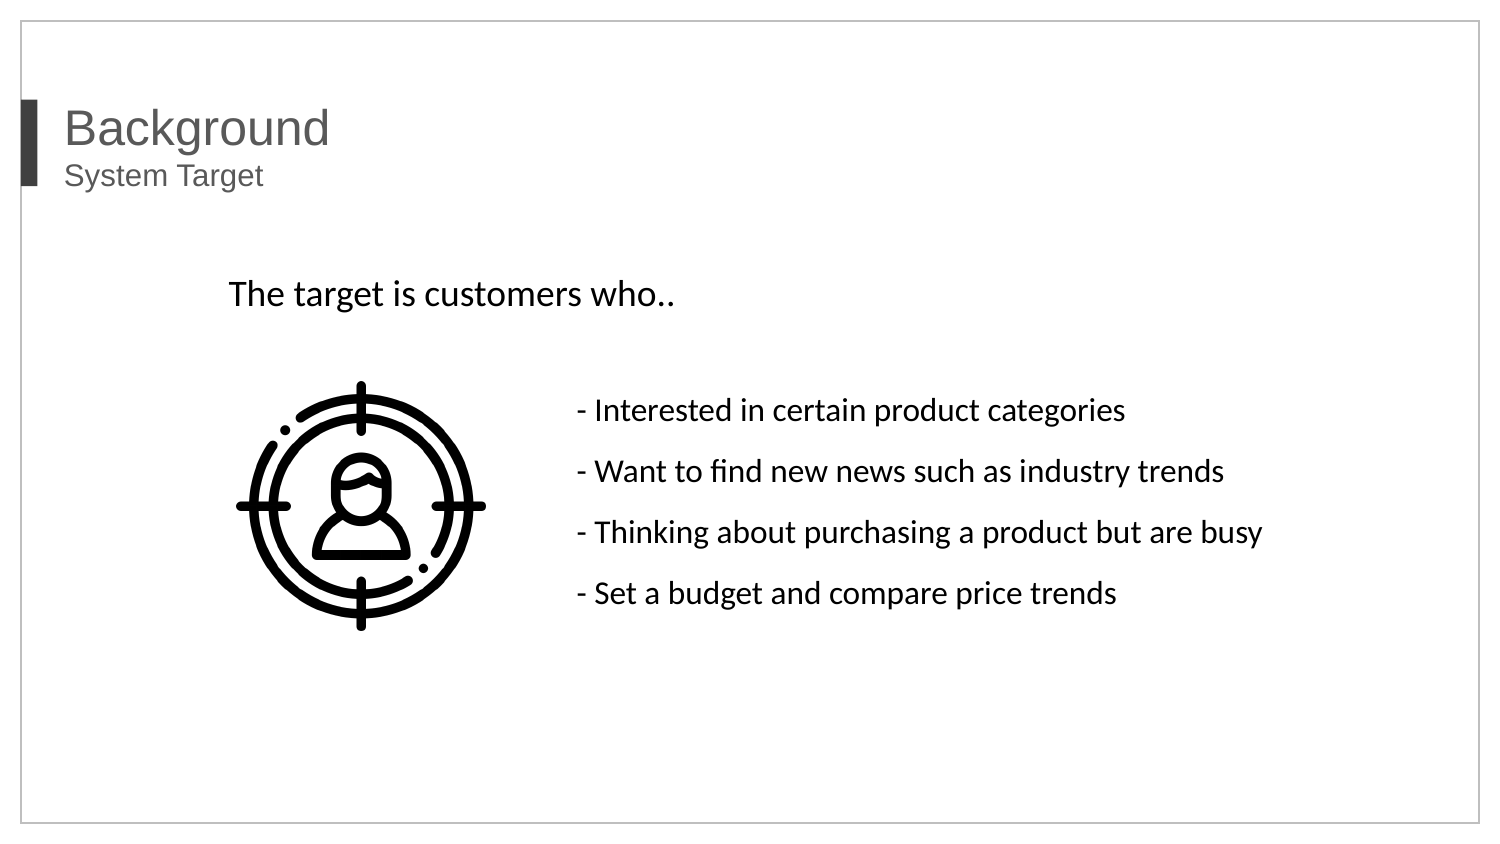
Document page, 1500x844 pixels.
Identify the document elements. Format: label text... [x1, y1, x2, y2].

text_box - Interested in certain product categories - Want to find new news such as industry trends - Thinking about purchasing a product but are busy - Set a budget and compare price trends [509, 381, 1391, 643]
text_box [20, 99, 38, 187]
text_box Background System Target [49, 87, 425, 201]
text_box [20, 20, 1480, 824]
text_box The target is customers who.. [157, 261, 692, 322]
picture [236, 381, 486, 631]
